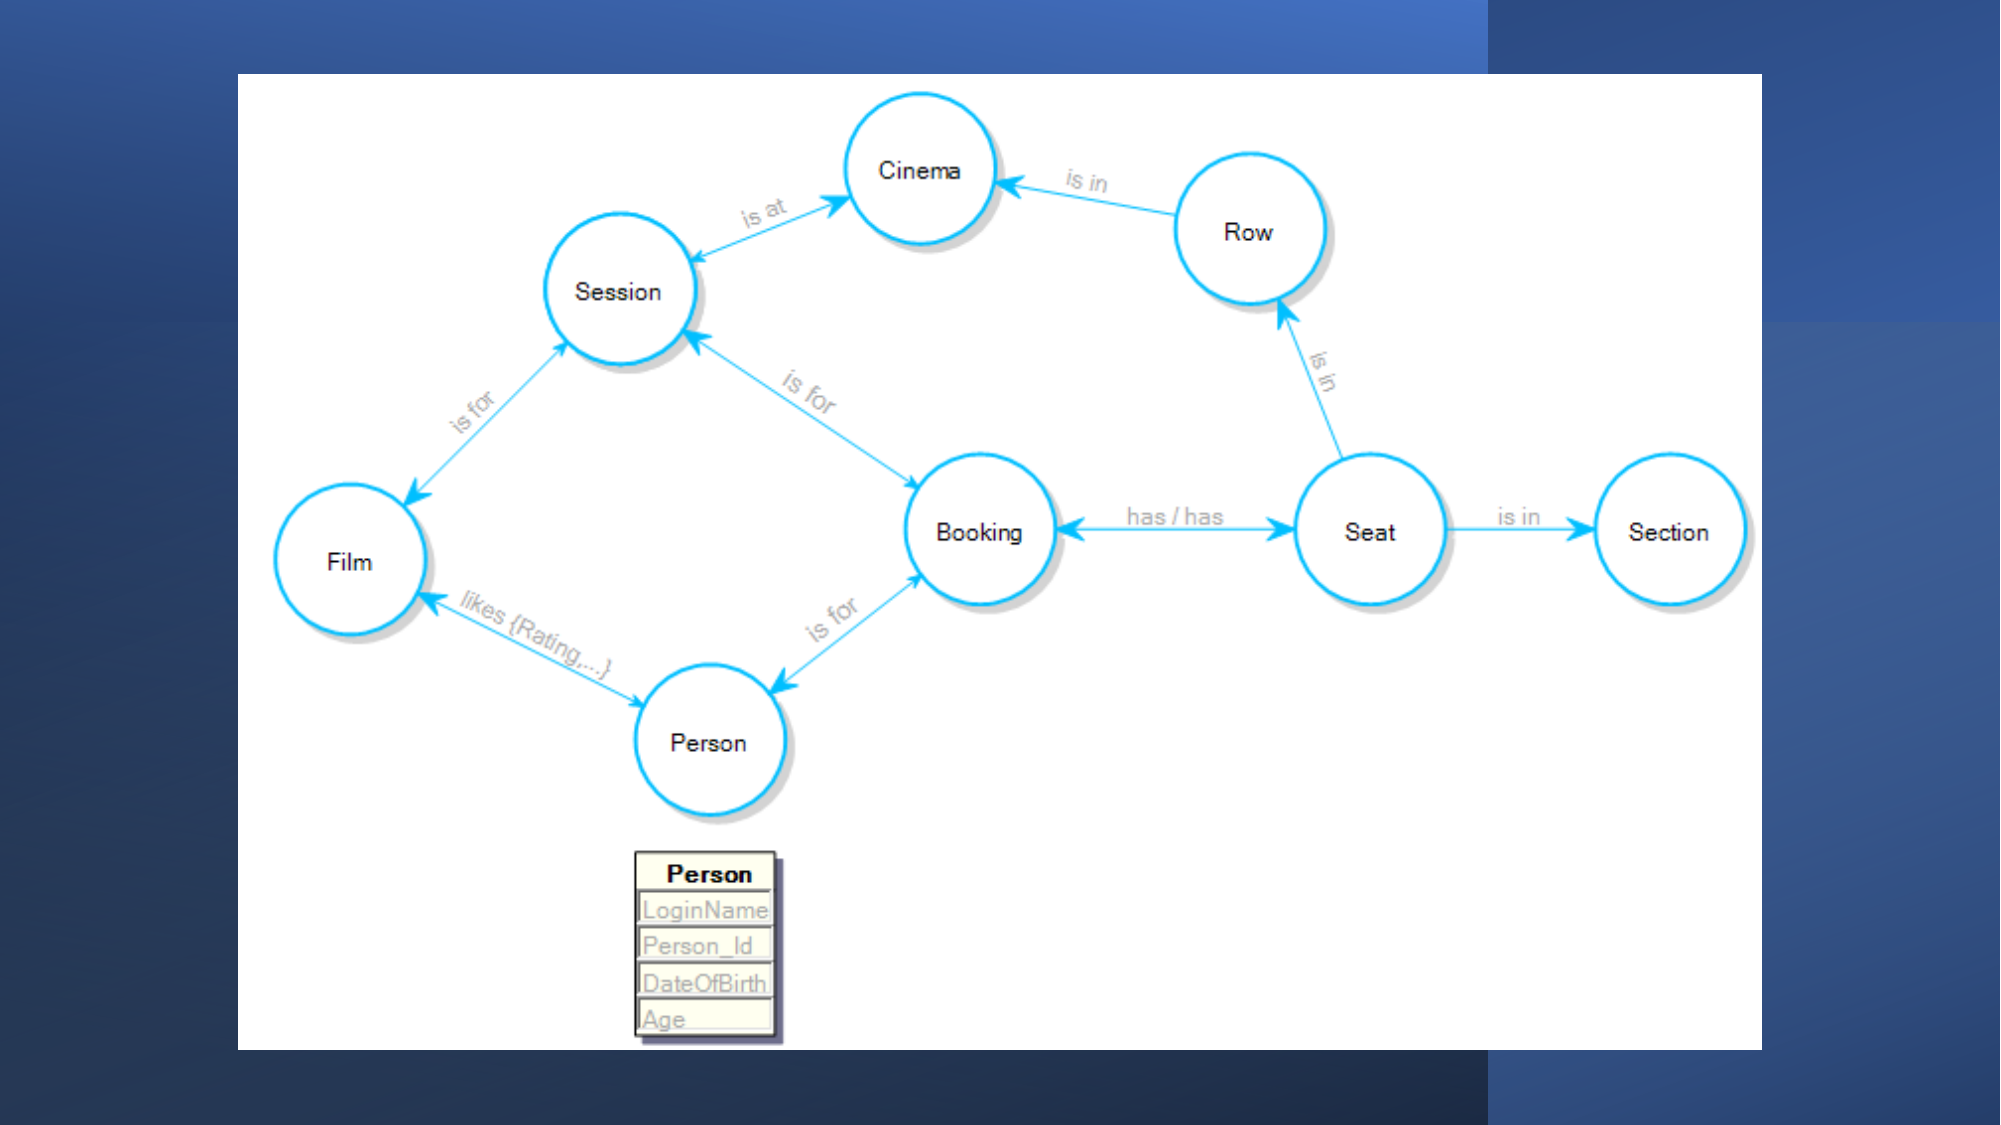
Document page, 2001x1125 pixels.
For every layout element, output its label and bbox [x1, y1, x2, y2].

list [238, 74, 1762, 1050]
text_box [0, 321, 2000, 1125]
text_box [1489, 0, 2000, 321]
text_box [0, 0, 1489, 321]
